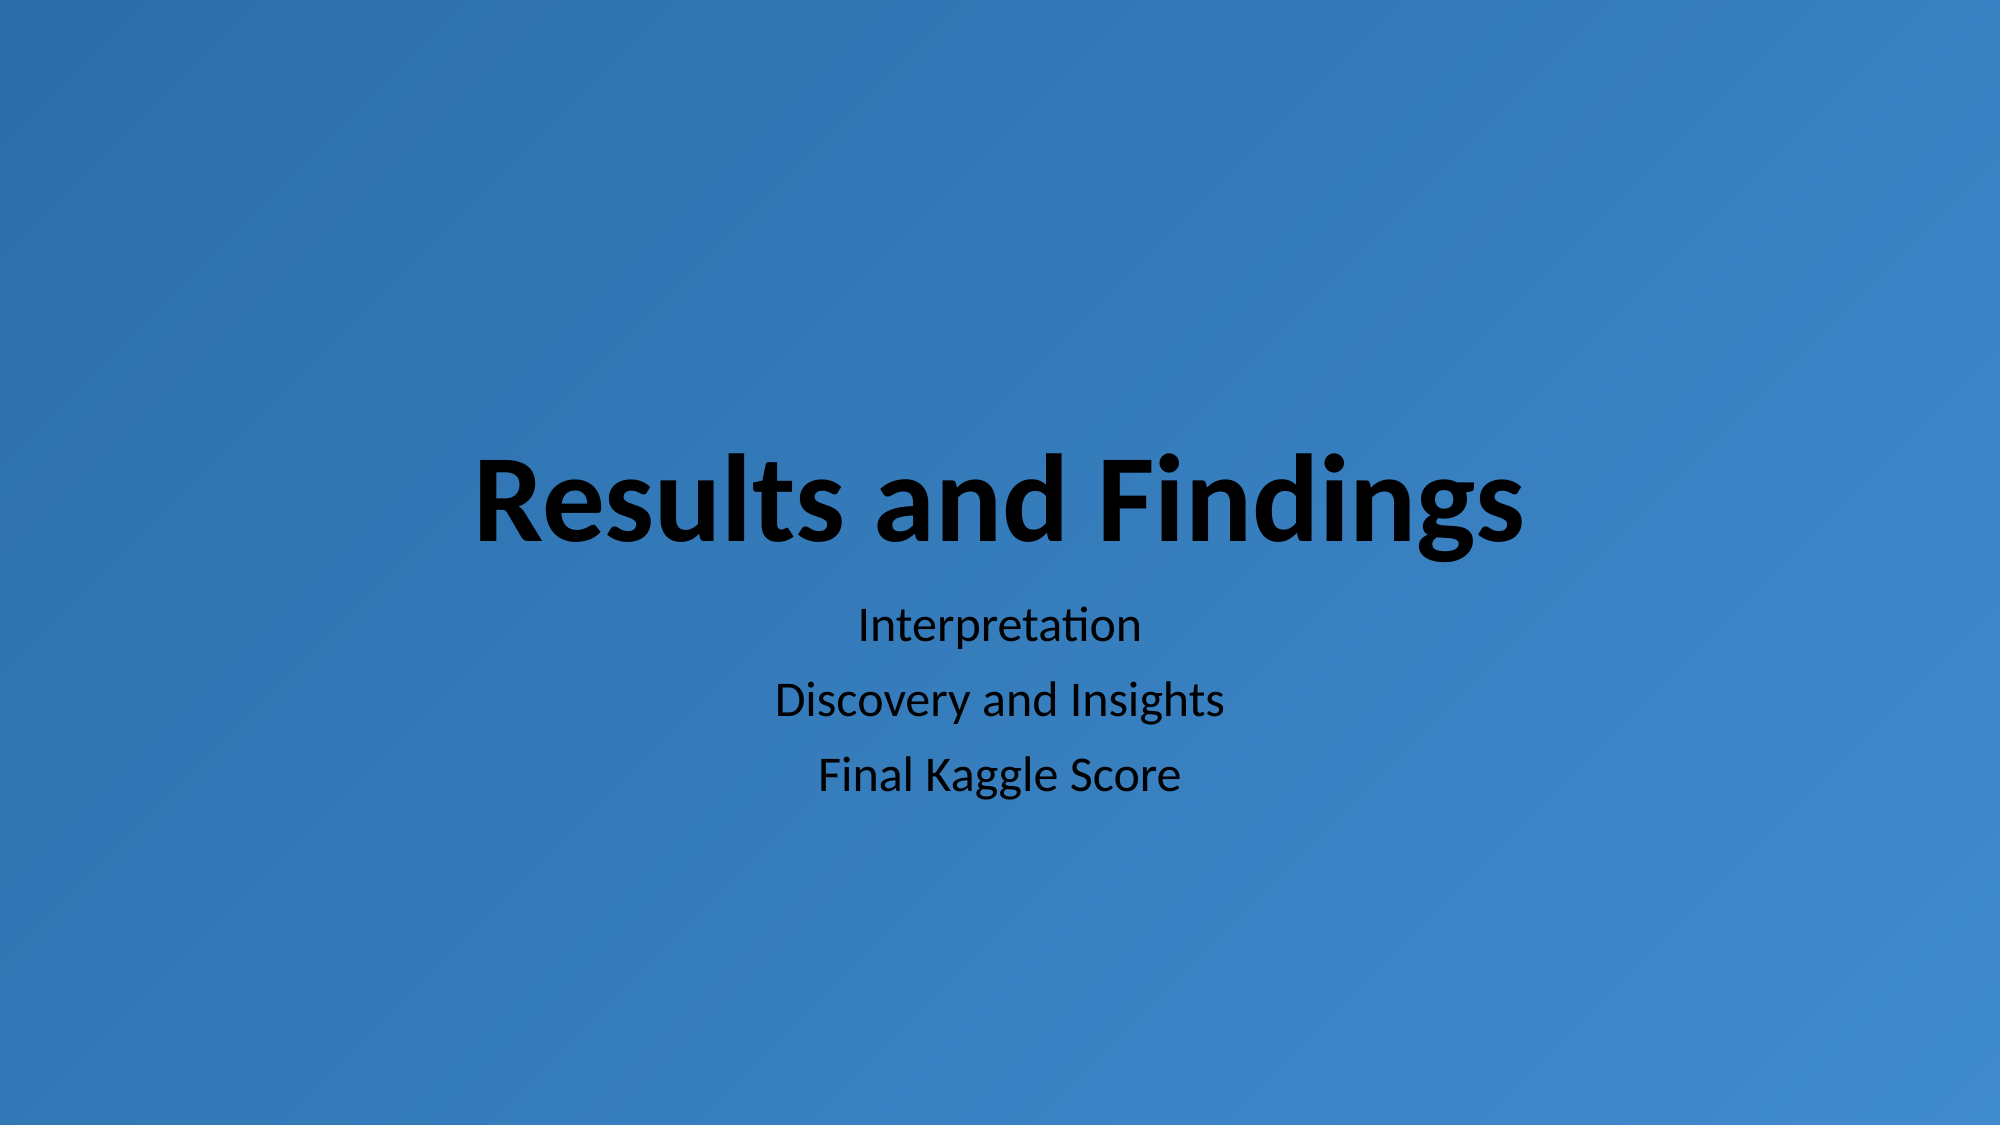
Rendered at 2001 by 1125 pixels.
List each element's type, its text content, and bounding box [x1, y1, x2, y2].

title Results and Findings [249, 184, 1750, 576]
subtitle Interpretation Discovery and Insights Final Kaggle Score [249, 590, 1750, 863]
